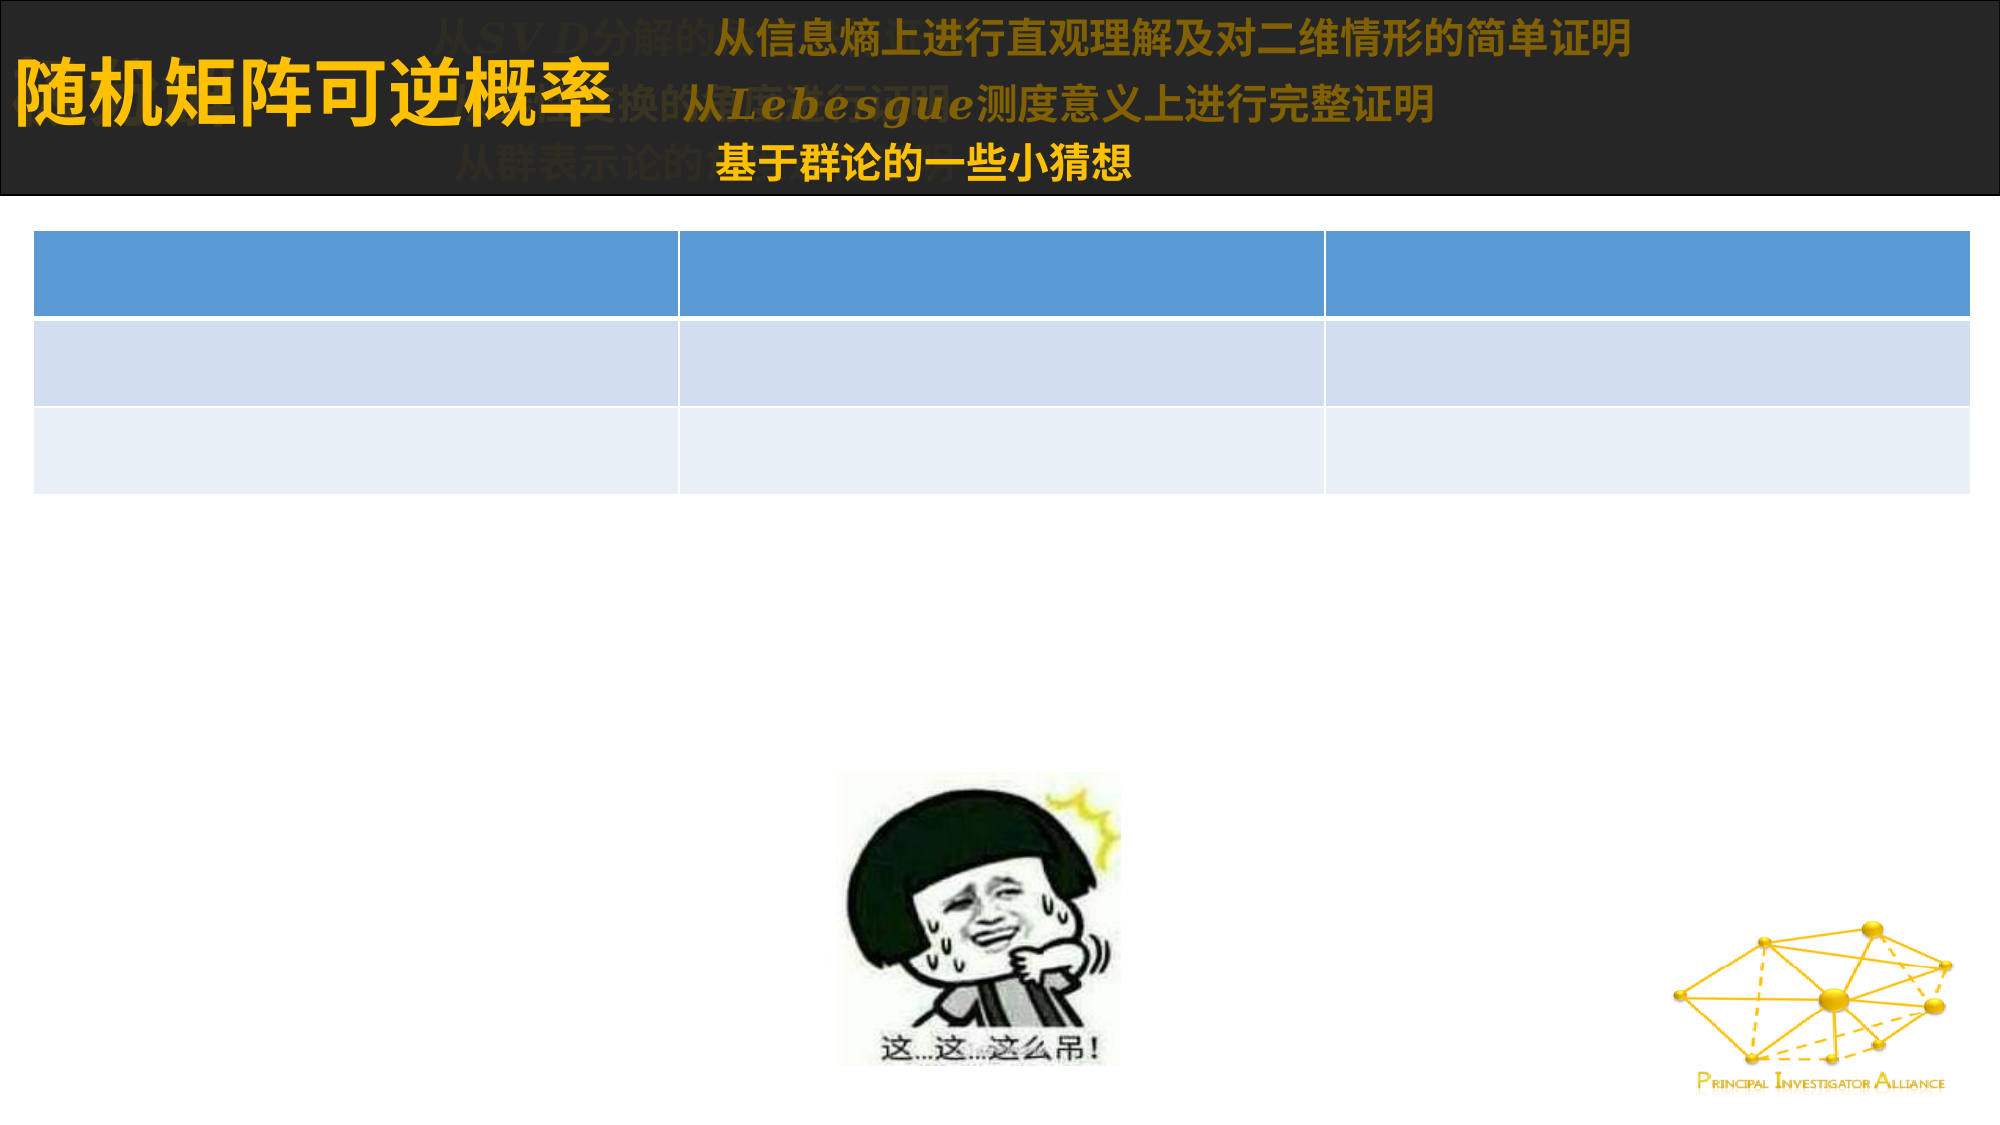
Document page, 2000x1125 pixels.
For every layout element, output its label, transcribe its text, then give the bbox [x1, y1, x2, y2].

text_box 从𝑳𝒆𝒃𝒆𝒔𝒈𝒖𝒆测度意义上进行完整证明 [667, 70, 1450, 136]
picture [824, 772, 1121, 1066]
text_box 随机矩阵可逆概率 [0, 37, 629, 143]
picture [1668, 919, 1958, 1108]
text_box 基于群论的一些小猜想 [700, 129, 1149, 195]
text_box [0, 0, 2000, 196]
text_box 从信息熵上进行直观理解及对二维情形的简单证明 [699, 4, 1648, 70]
